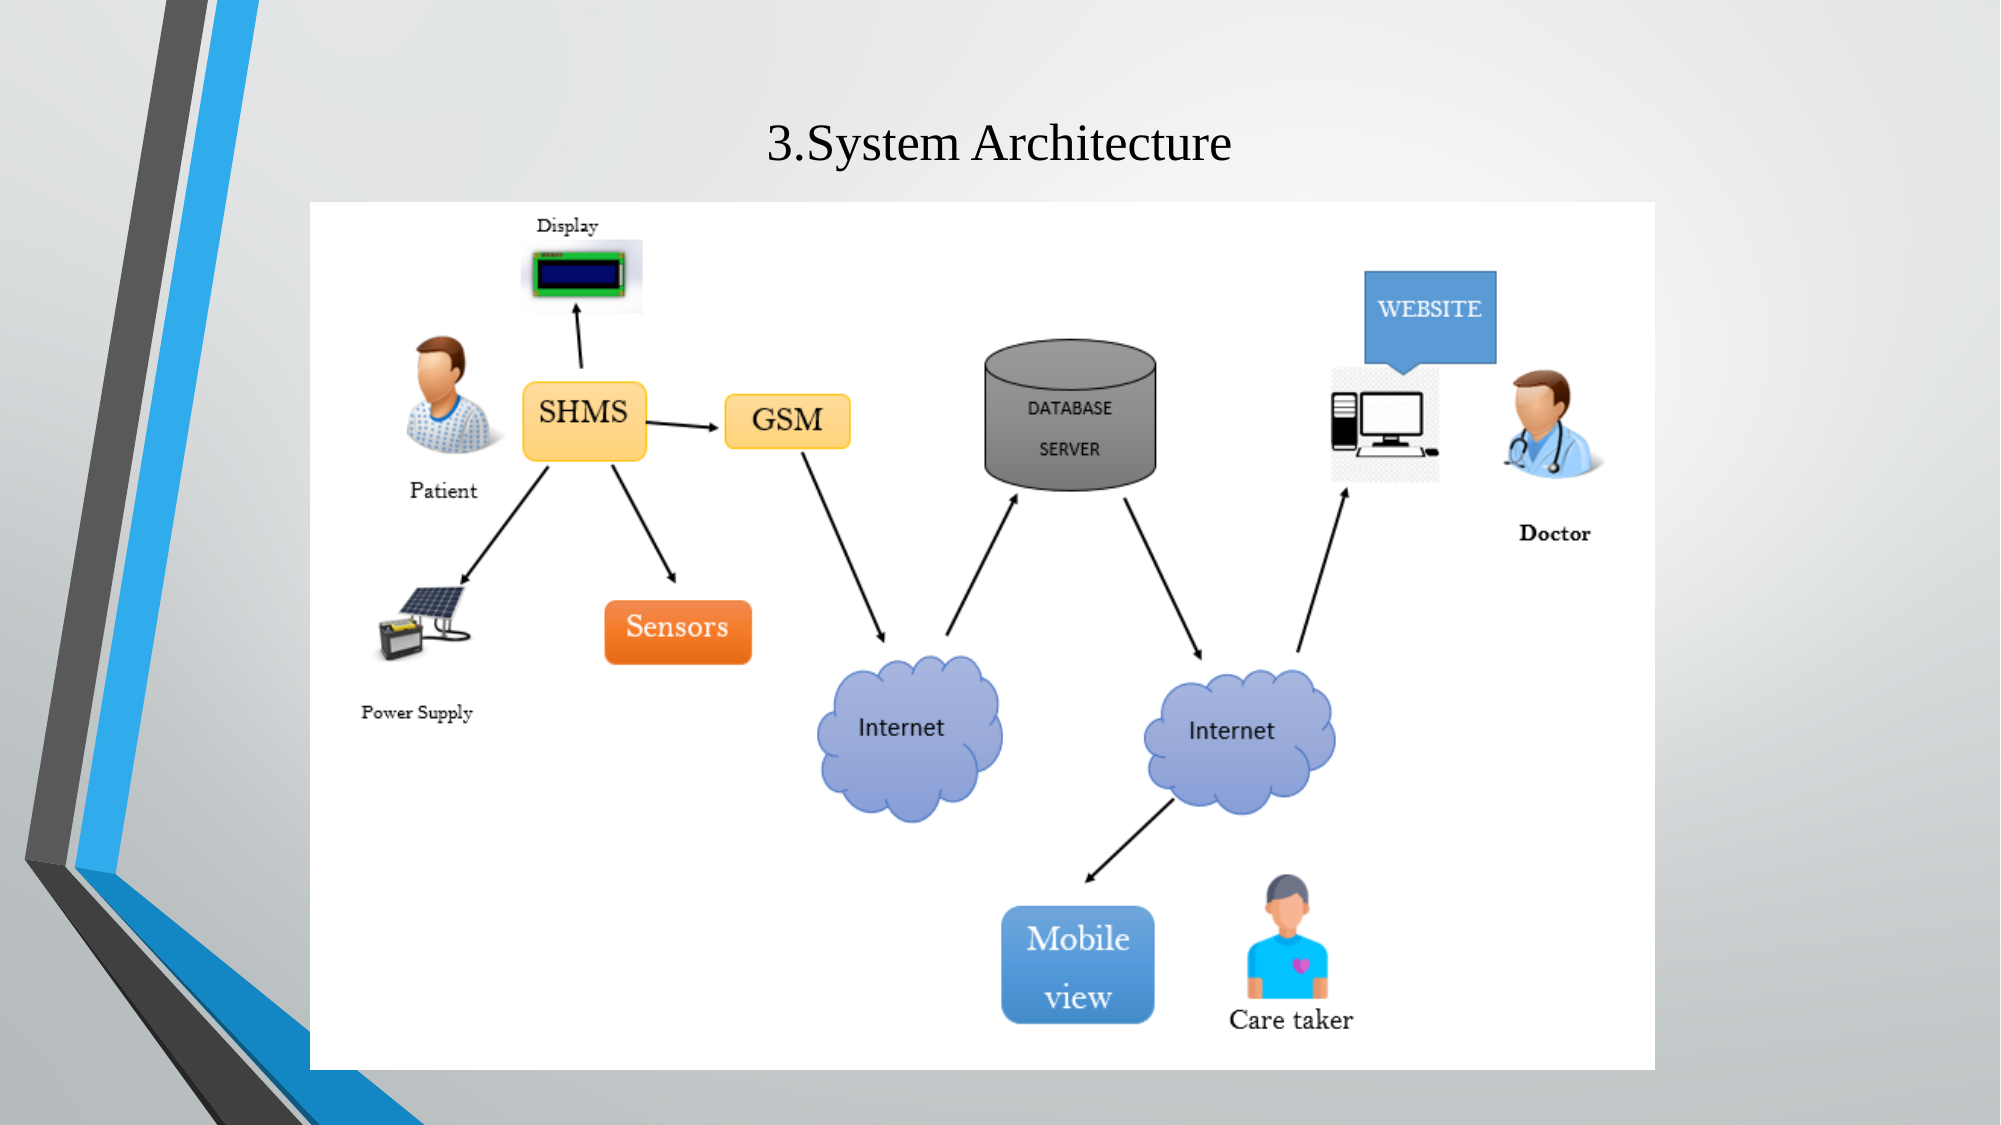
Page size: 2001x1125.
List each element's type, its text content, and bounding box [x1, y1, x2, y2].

title 3.System Architecture [187, 99, 1813, 242]
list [310, 202, 1655, 1071]
